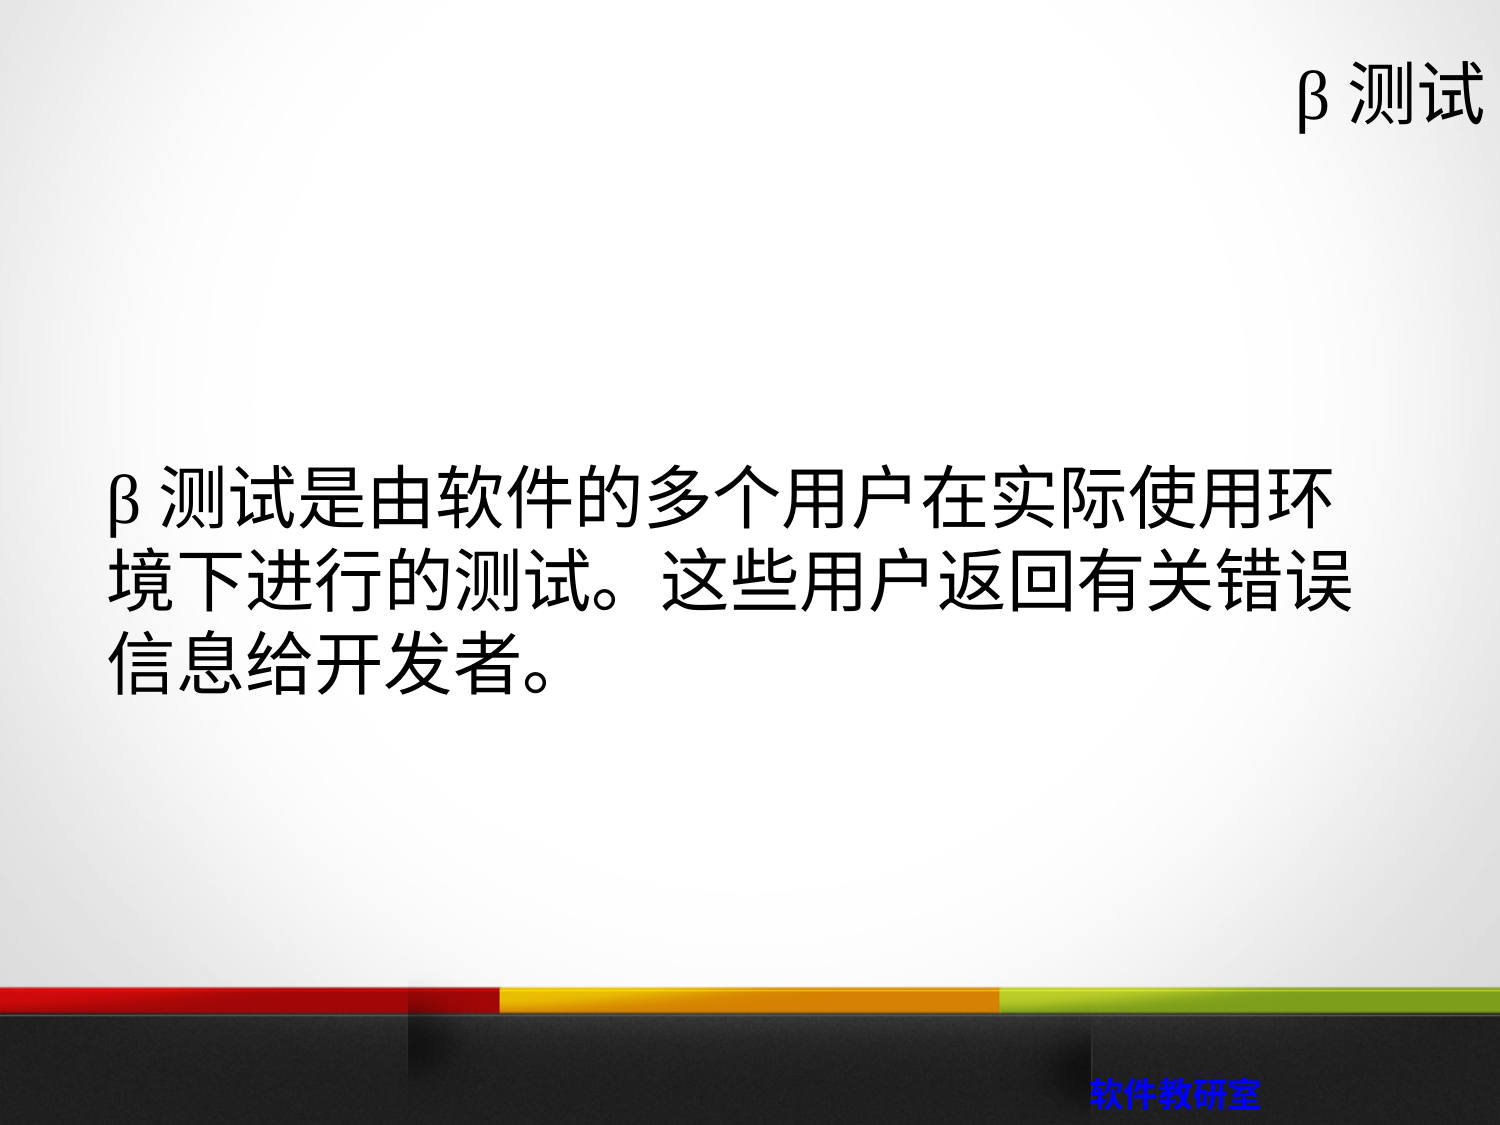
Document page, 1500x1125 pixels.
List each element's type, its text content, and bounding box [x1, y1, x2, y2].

slide_number 软件教研室 [1074, 1042, 1425, 1103]
picture [0, 0, 1500, 1125]
text_box β测试 [576, 43, 1500, 141]
text_box β测试是由软件的多个用户在实际使用环境下进行的测试。这些用户返回有关错误信息给开发者。 [92, 447, 1420, 711]
